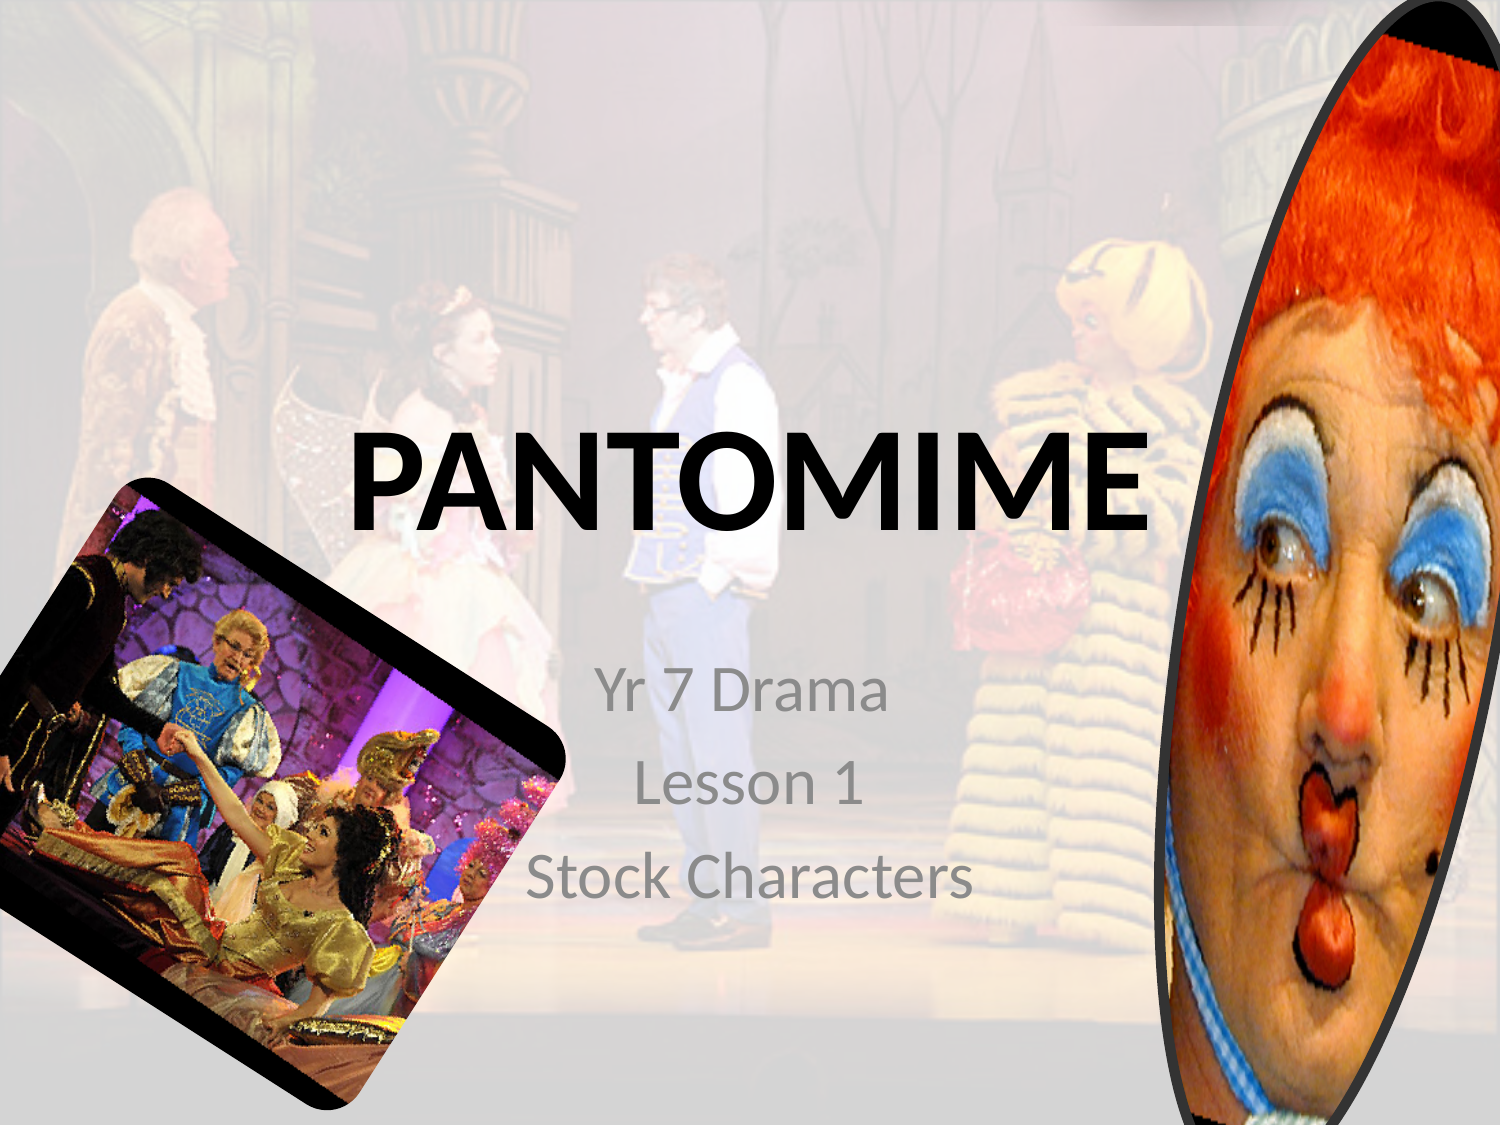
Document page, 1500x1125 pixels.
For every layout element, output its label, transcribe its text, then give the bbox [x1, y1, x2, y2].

picture [0, 484, 560, 1104]
picture [1165, 0, 1500, 1125]
subtitle Yr 7 Drama Lesson 1 Stock Characters [506, 637, 1181, 925]
title PANTOMIME [112, 349, 1181, 591]
